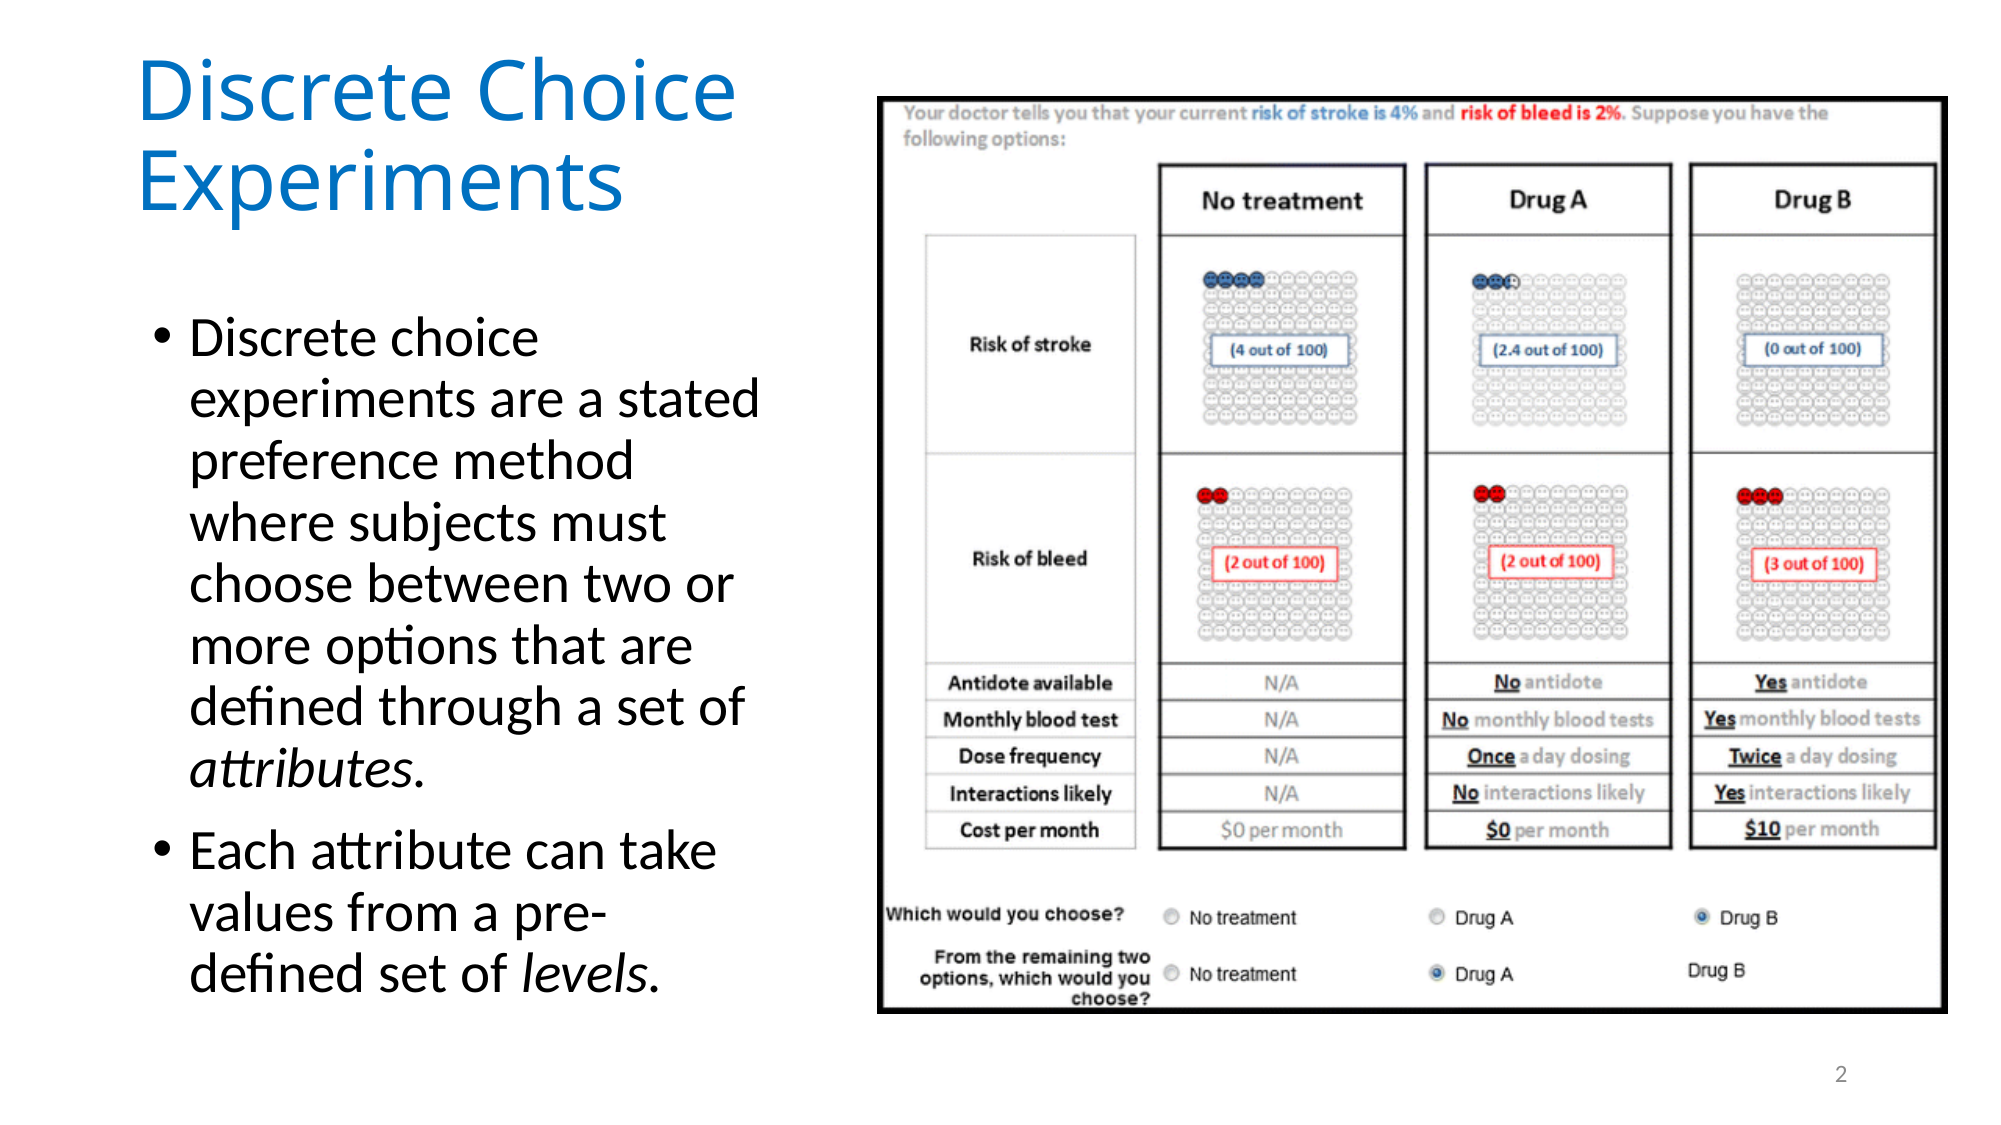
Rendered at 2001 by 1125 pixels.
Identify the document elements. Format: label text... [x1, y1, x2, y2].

slide_number 2 [1412, 1042, 1863, 1103]
title Discrete Choice Experiments [120, 45, 781, 233]
picture [877, 96, 1948, 1014]
list Discrete choice experiments are a stated preference method where subjects must choose between two or more options that are defined through a set of attributes. Each attribute can take values from a pre-defined set of levels. [137, 299, 798, 1014]
